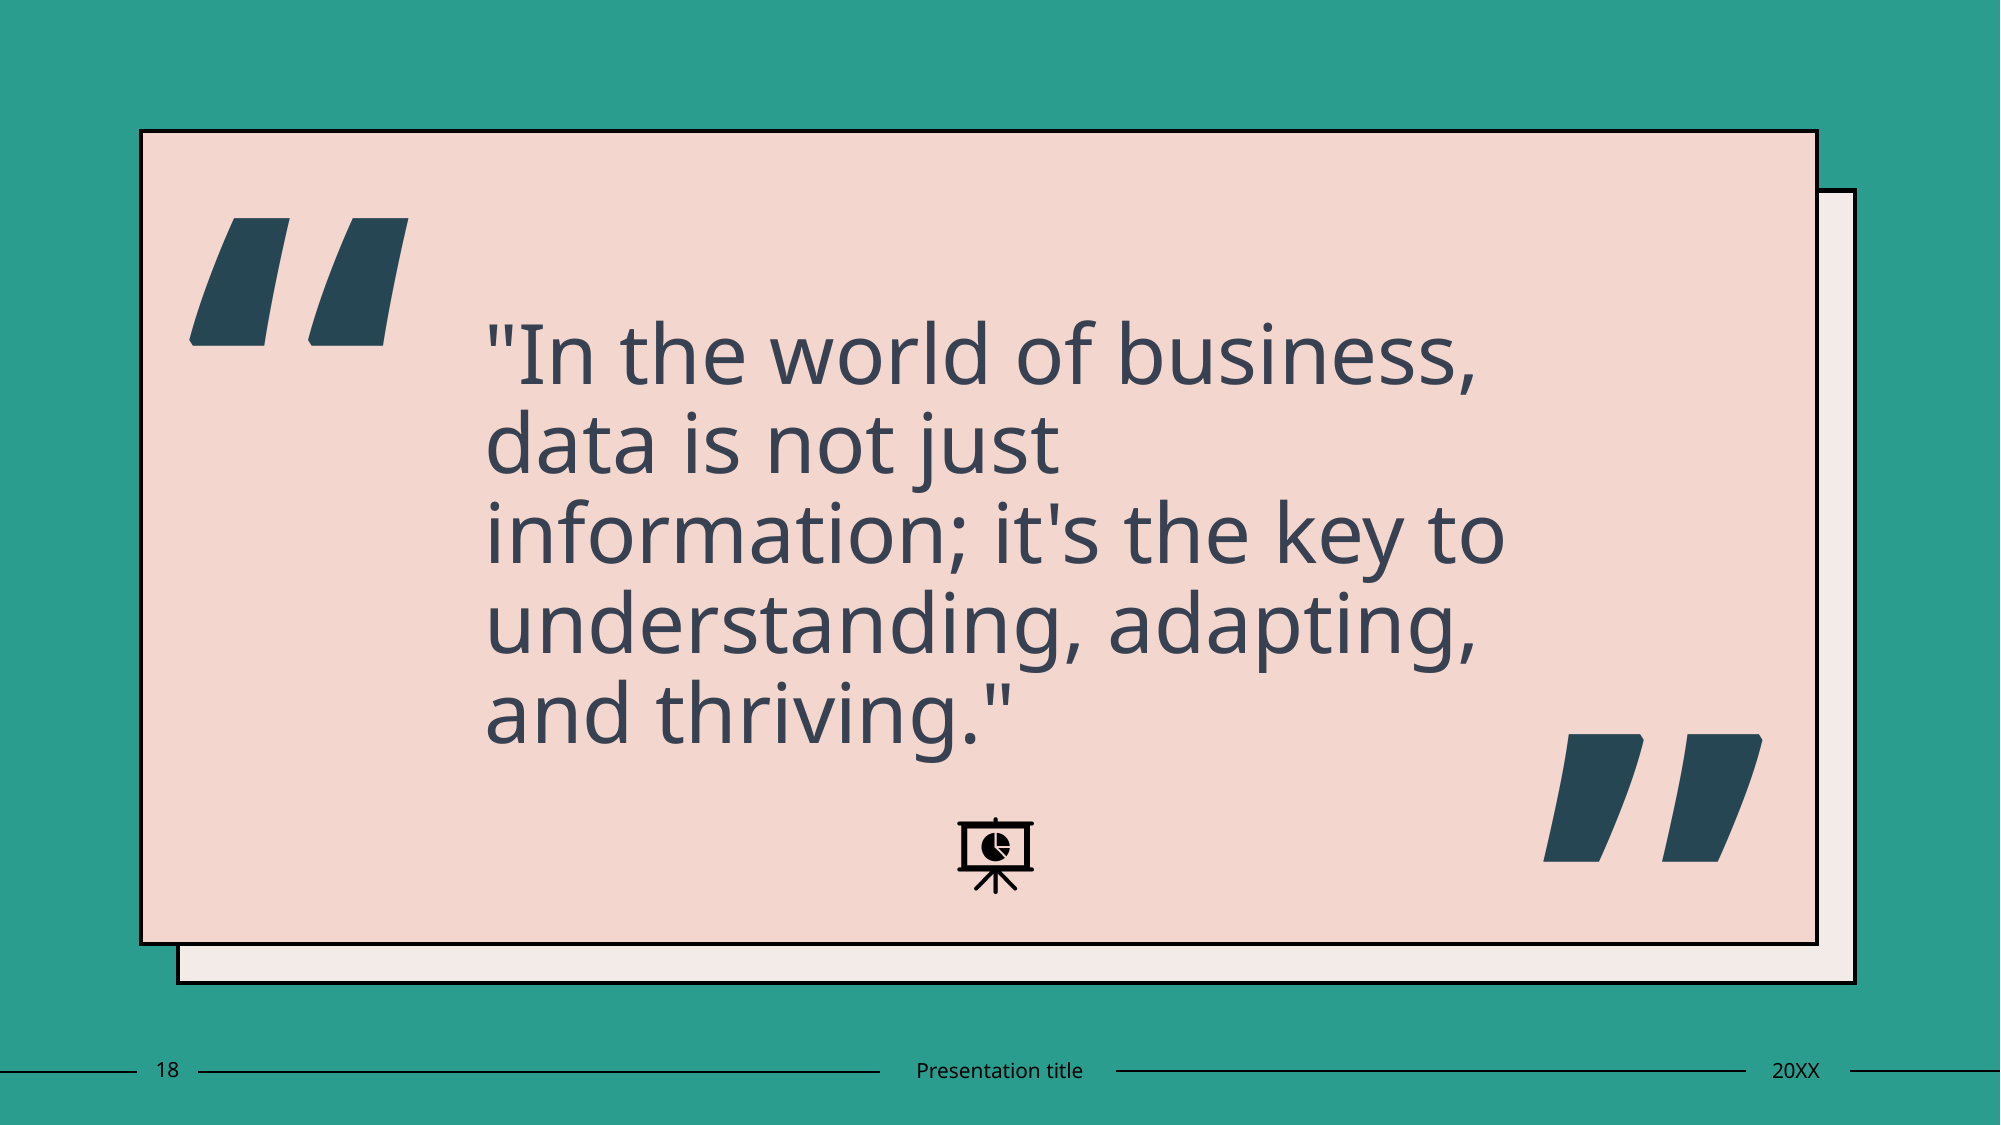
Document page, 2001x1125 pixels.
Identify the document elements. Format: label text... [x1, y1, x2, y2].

title "In the world of business, data is not just information; it's the key to understanding, adapting, and thriving." [469, 381, 1532, 693]
slide_number 20XX [1743, 1050, 1849, 1091]
list “ [168, 132, 464, 471]
footer Presentation title [879, 1050, 1120, 1091]
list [947, 807, 1045, 904]
slide_number 18 [137, 1050, 198, 1091]
list ” [1522, 649, 1818, 988]
